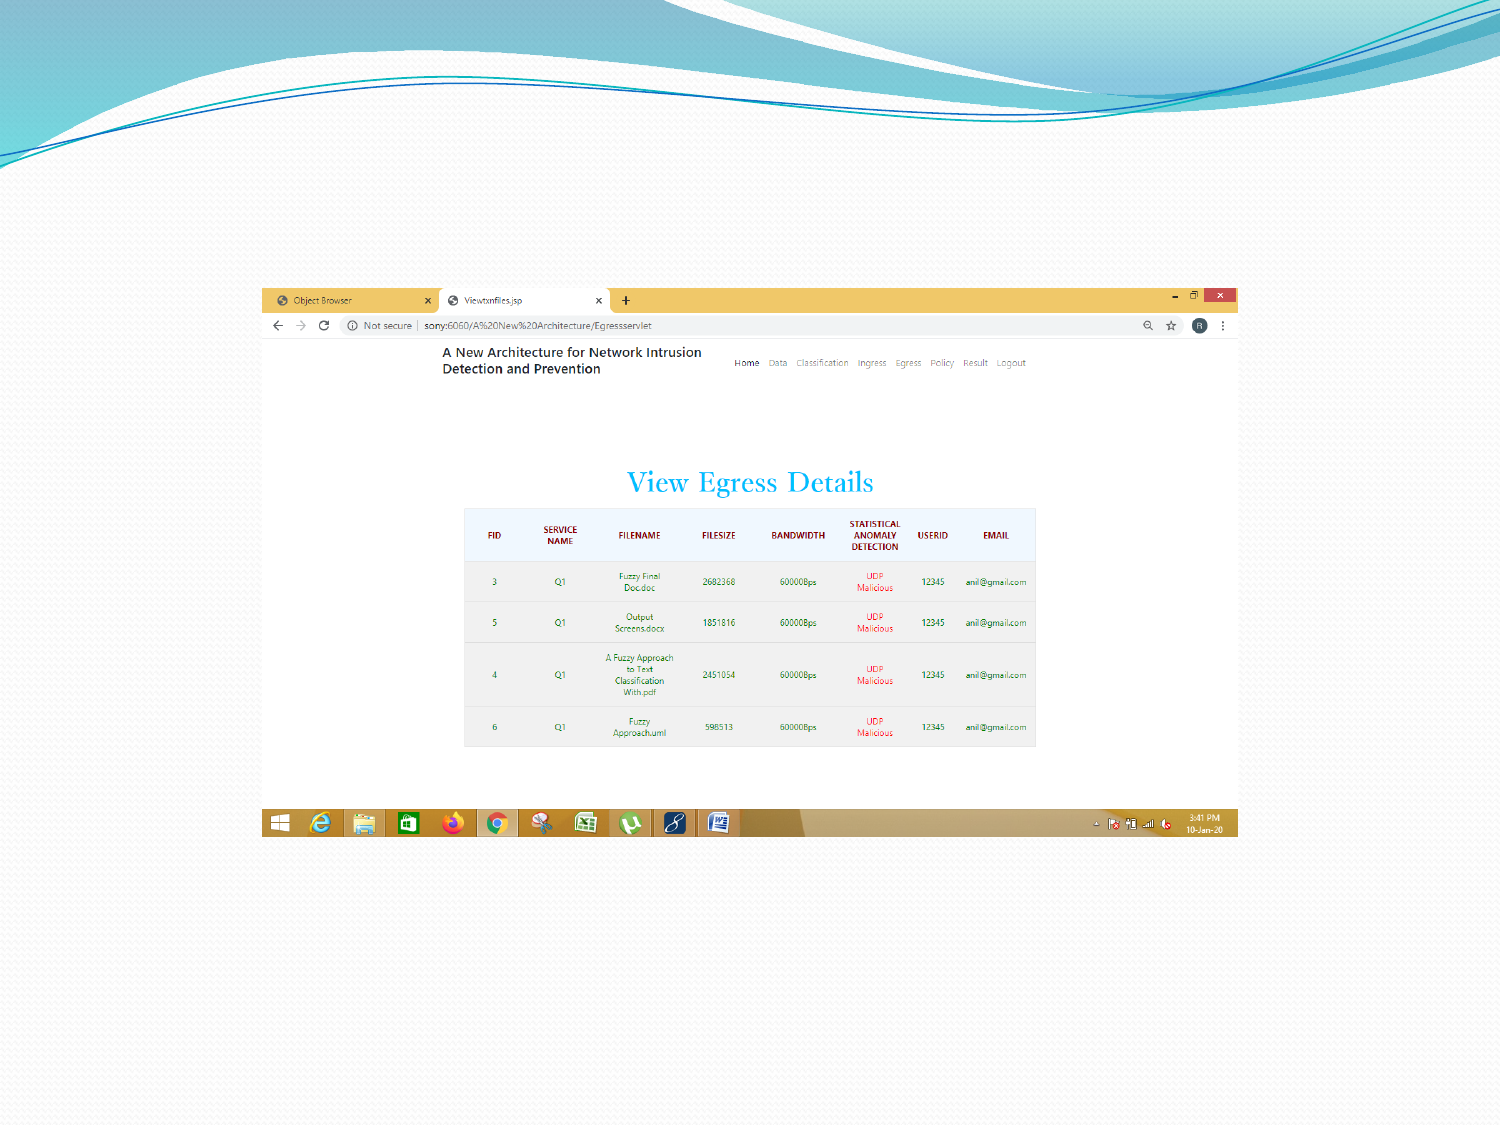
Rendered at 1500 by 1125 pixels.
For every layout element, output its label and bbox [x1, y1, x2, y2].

picture [262, 288, 1238, 837]
